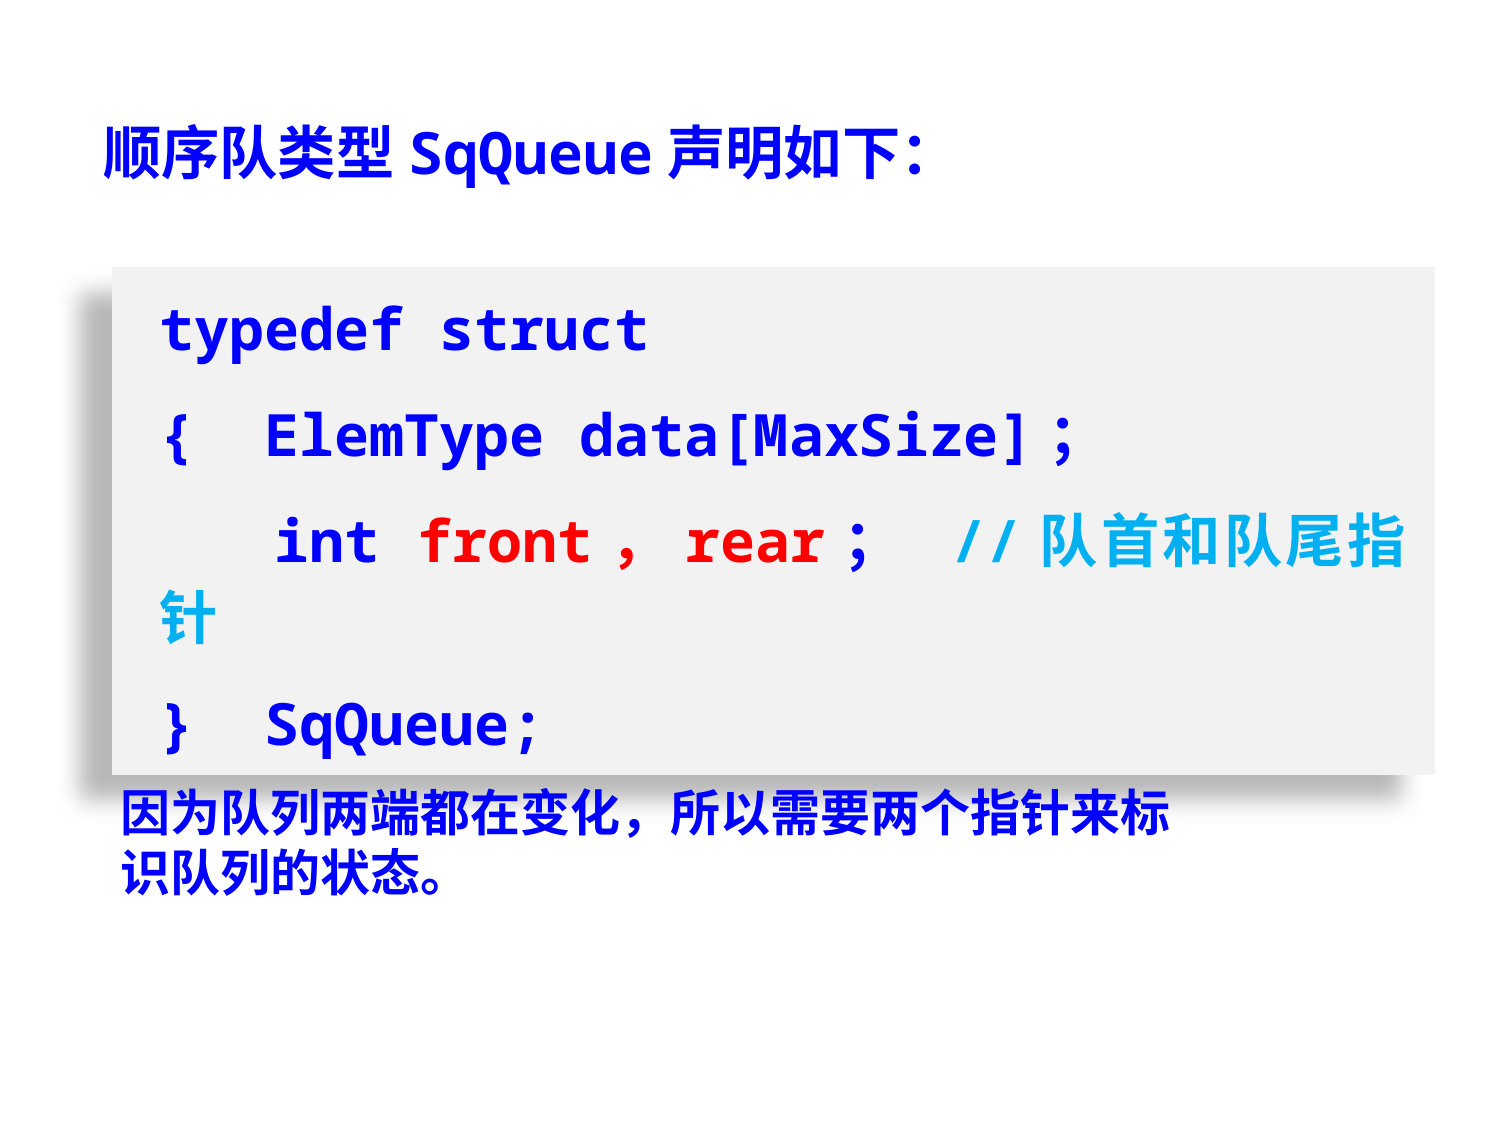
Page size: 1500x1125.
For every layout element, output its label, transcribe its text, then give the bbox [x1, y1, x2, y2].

text_box 顺序队类型SqQueue声明如下： [88, 101, 1081, 194]
text_box typedef struct { ElemType data[MaxSize]； int front，rear； //队首和队尾指针 } SqQueue; [111, 266, 1436, 776]
text_box 因为队列两端都在变化，所以需要两个指针来标识队列的状态。 [105, 773, 1231, 909]
